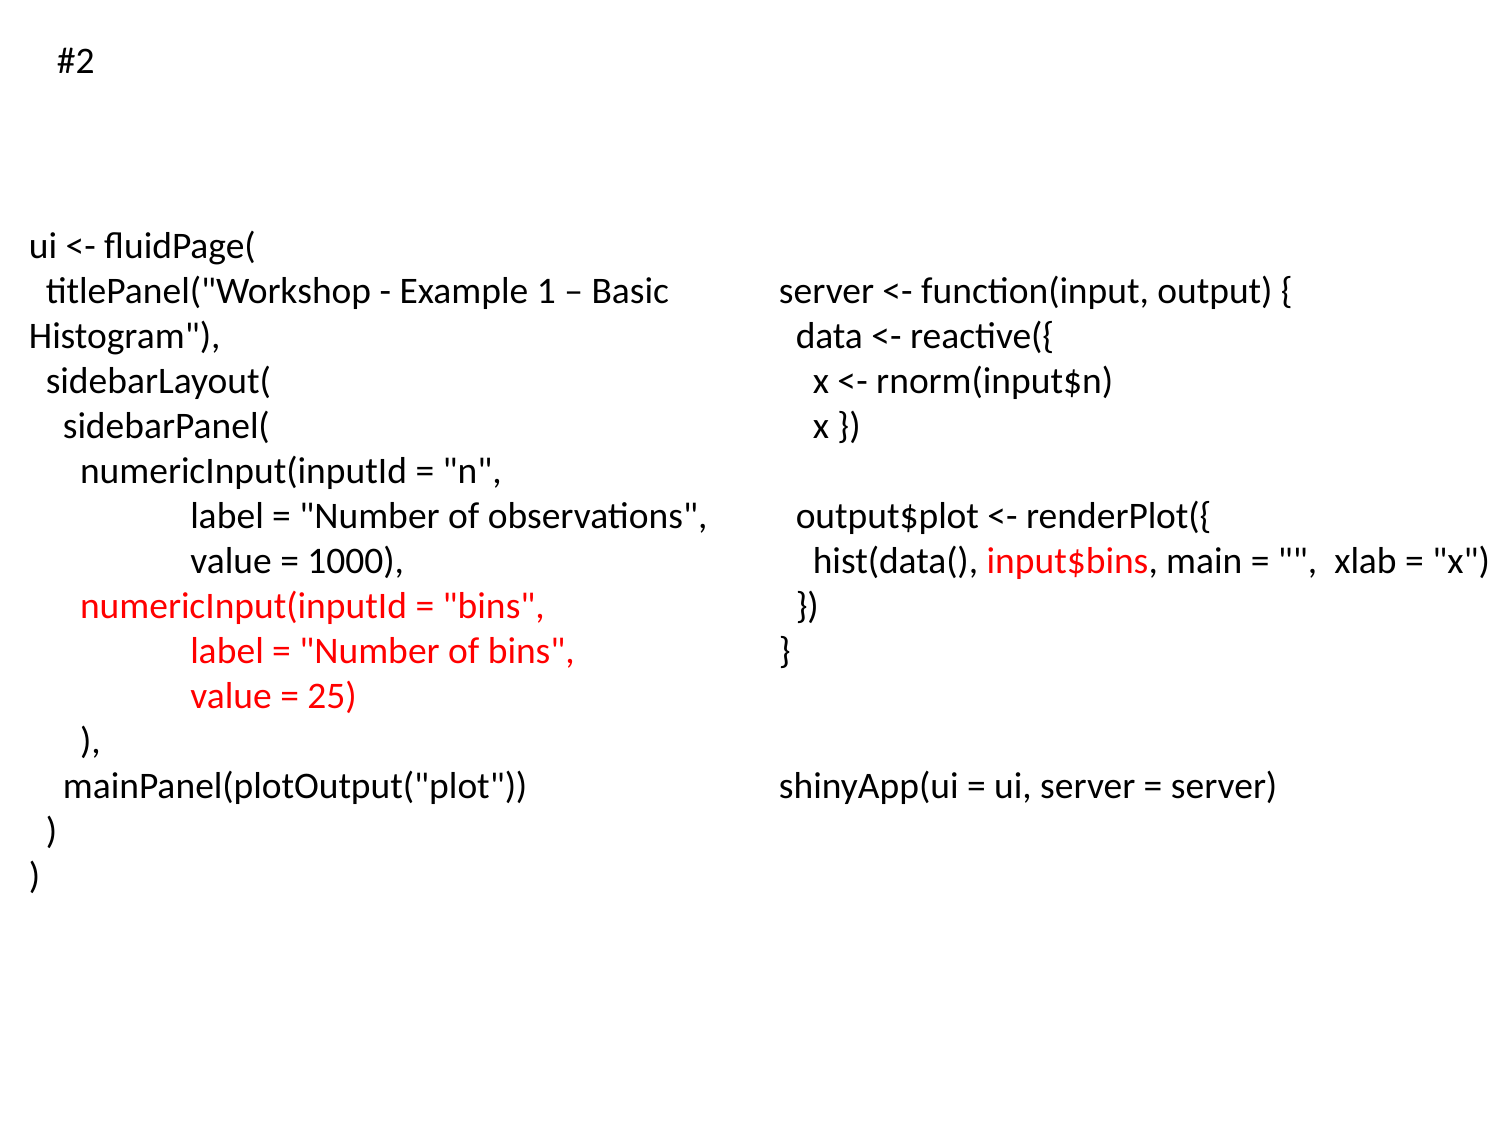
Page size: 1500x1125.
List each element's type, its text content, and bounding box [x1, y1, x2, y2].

text_box ui <- fluidPage( titlePanel("Workshop - Example 1 – Basic Histogram"), sidebarLayout( sidebarPanel( numericInput(inputId = "n", label = "Number of observations", value = 1000), numericInput(inputId = "bins", label = "Number of bins", value = 25) ), mainPanel(plotOutput("plot")) ) ) [14, 214, 765, 904]
text_box #2 [42, 29, 110, 89]
text_box server <- function(input, output) { data <- reactive({ x <- rnorm(input$n) x }) output$plot <- renderPlot({ hist(data(), input$bins, main = "", xlab = "x") }) } shinyApp(ui = ui, server = server) [764, 214, 1500, 859]
